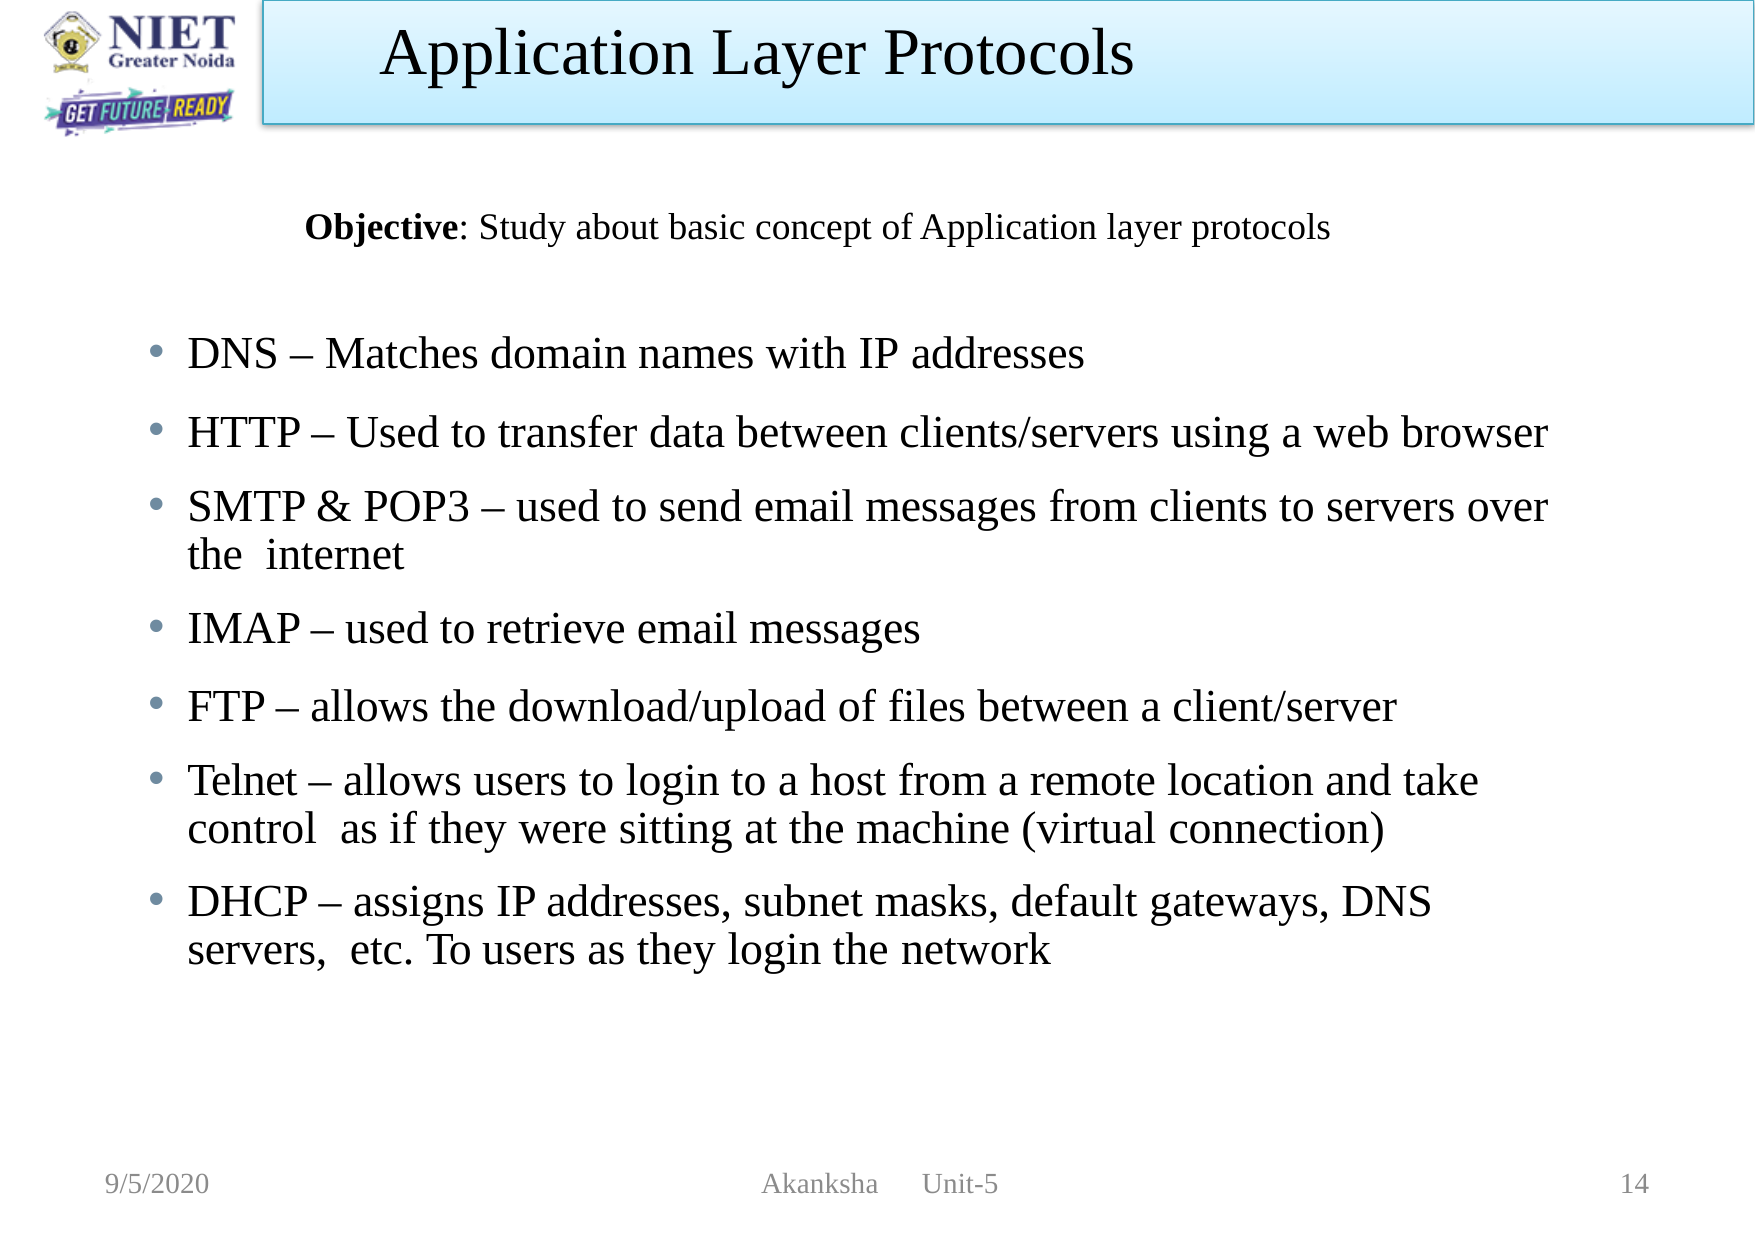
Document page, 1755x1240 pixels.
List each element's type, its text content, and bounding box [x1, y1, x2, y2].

footer Akanksha Unit-5 [599, 1148, 1155, 1215]
text_box DNS – Matches domain names with IP addresses HTTP – Used to transfer data between clients/servers using a web browser SMTP & POP3 – used to send email messages from clients to servers over the internet IMAP – used to retrieve email messages FTP – allows the download/upload of files between a client/server Telnet – allows users to login to a host from a remote location and take control as if they were sitting at the machine (virtual connection) DHCP – assigns IP addresses, subnet masks, default gateways, DNS servers, etc. To users as they login the network [127, 119, 1578, 981]
picture [0, 0, 278, 148]
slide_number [87, 1148, 497, 1215]
text_box Objective: Study about basic concept of Application layer protocols [289, 194, 1554, 255]
text_box Application Layer Protocols [364, 0, 1365, 95]
slide_number 14 [1257, 1148, 1667, 1215]
